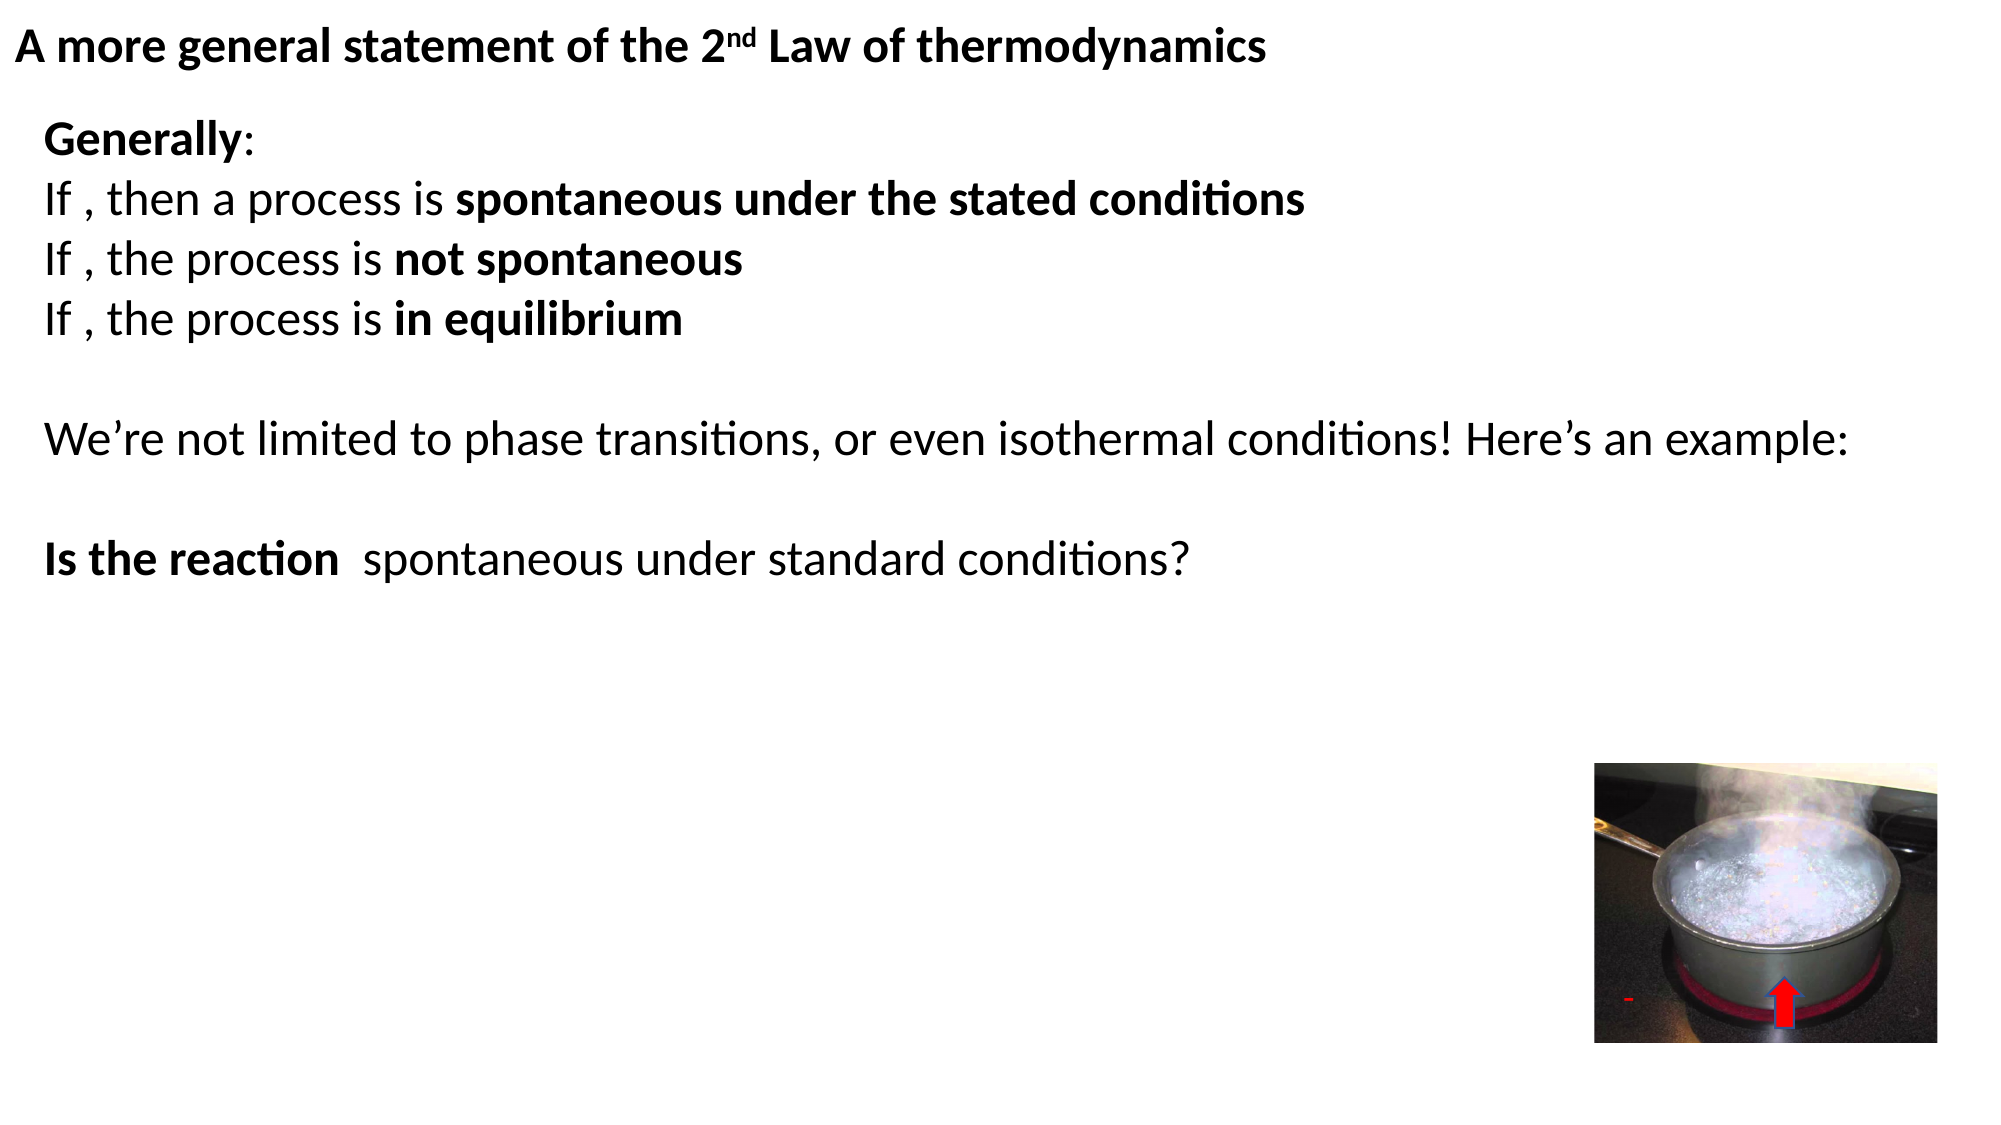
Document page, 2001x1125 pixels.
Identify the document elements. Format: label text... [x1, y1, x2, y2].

text_box A more general statement of the 2nd Law of thermodynamics [0, 5, 1635, 81]
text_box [1594, 763, 1938, 1043]
